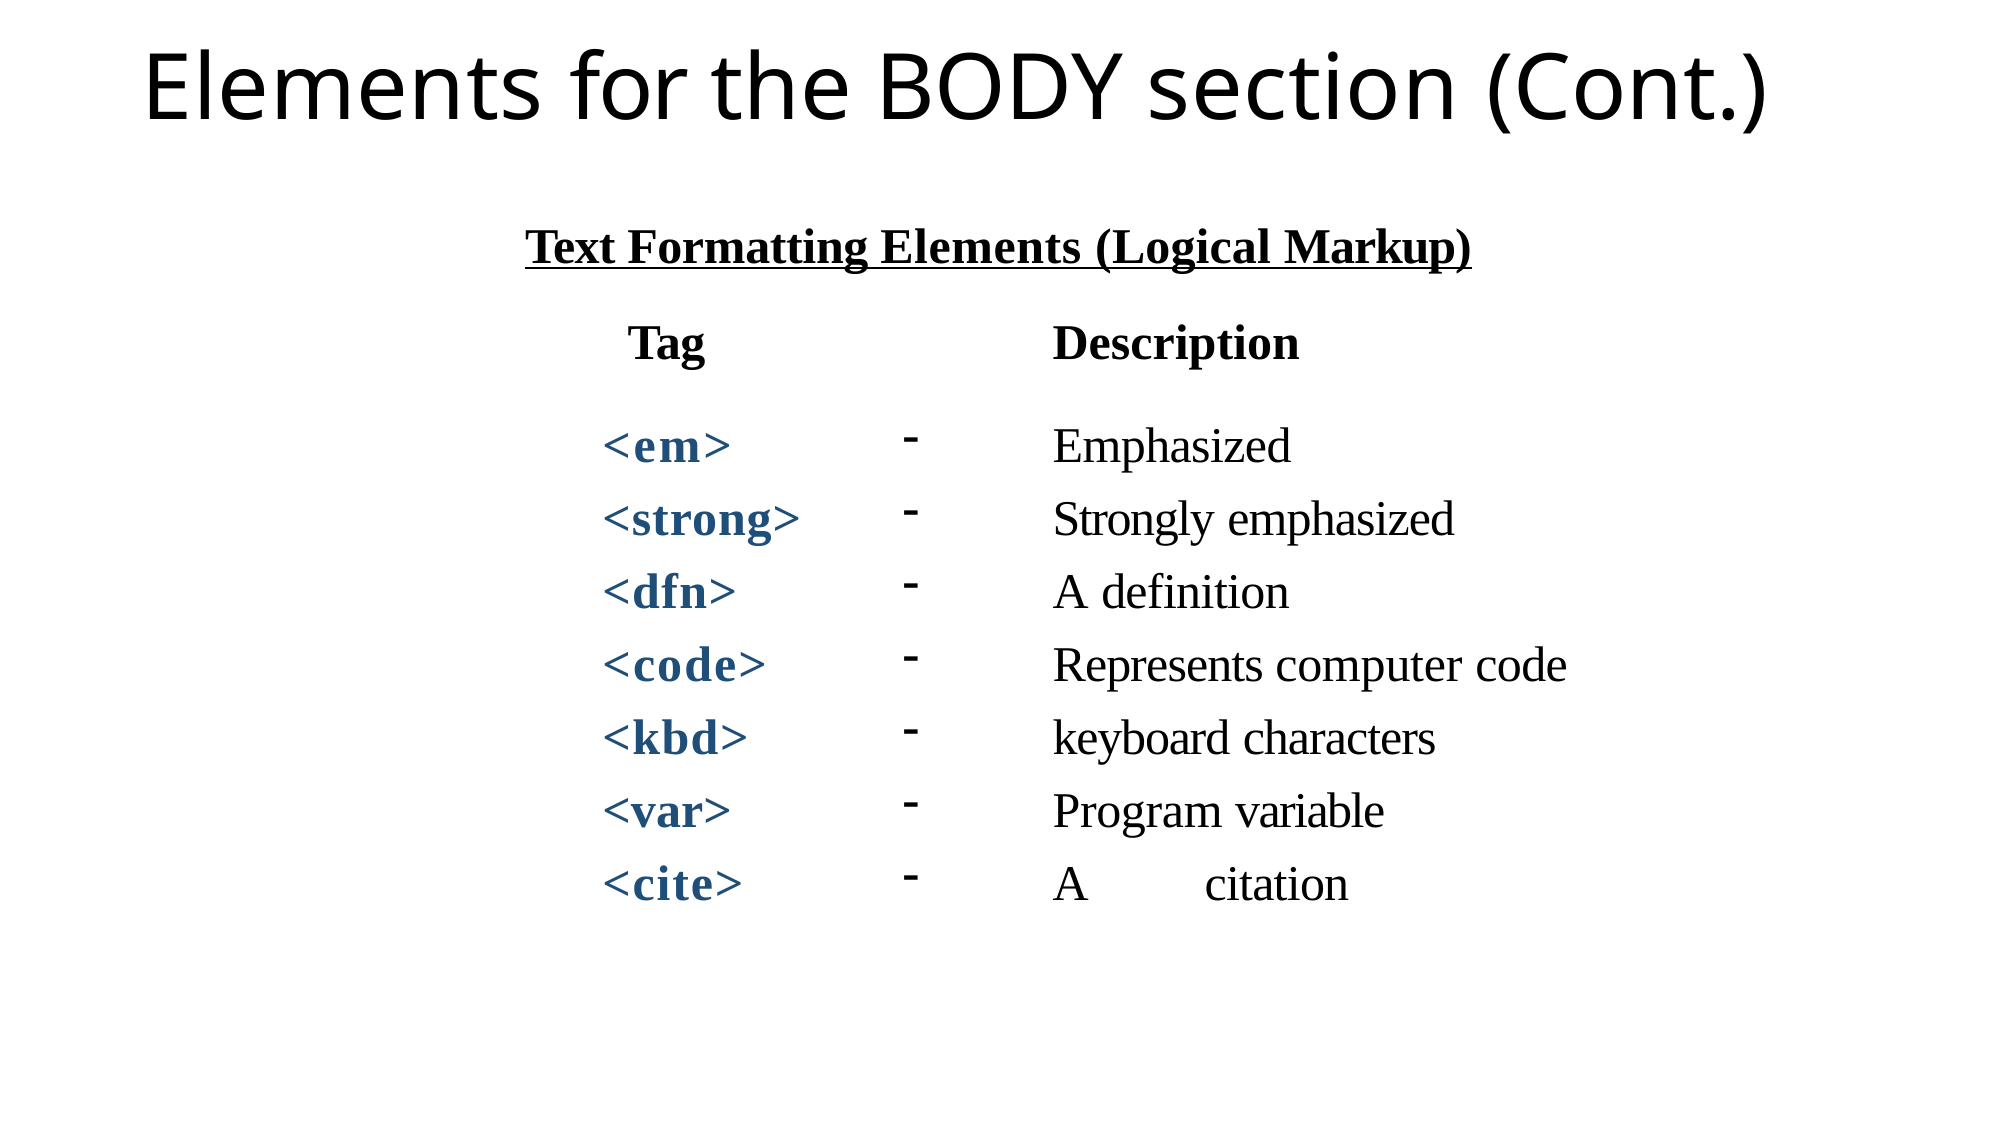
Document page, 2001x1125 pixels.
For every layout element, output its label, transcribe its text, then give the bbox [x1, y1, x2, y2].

text_box Text Formatting Elements (Logical Markup) [522, 211, 1479, 274]
text_box Description Emphasized Strongly emphasized A definition Represents computer code keyboard characters Program variable A citation [900, 307, 1571, 911]
text_box Tag <em> <strong> <dfn> <code> <kbd> <var> <cite> [600, 307, 807, 911]
title Elements for the BODY section (Cont.) [139, 0, 1862, 177]
